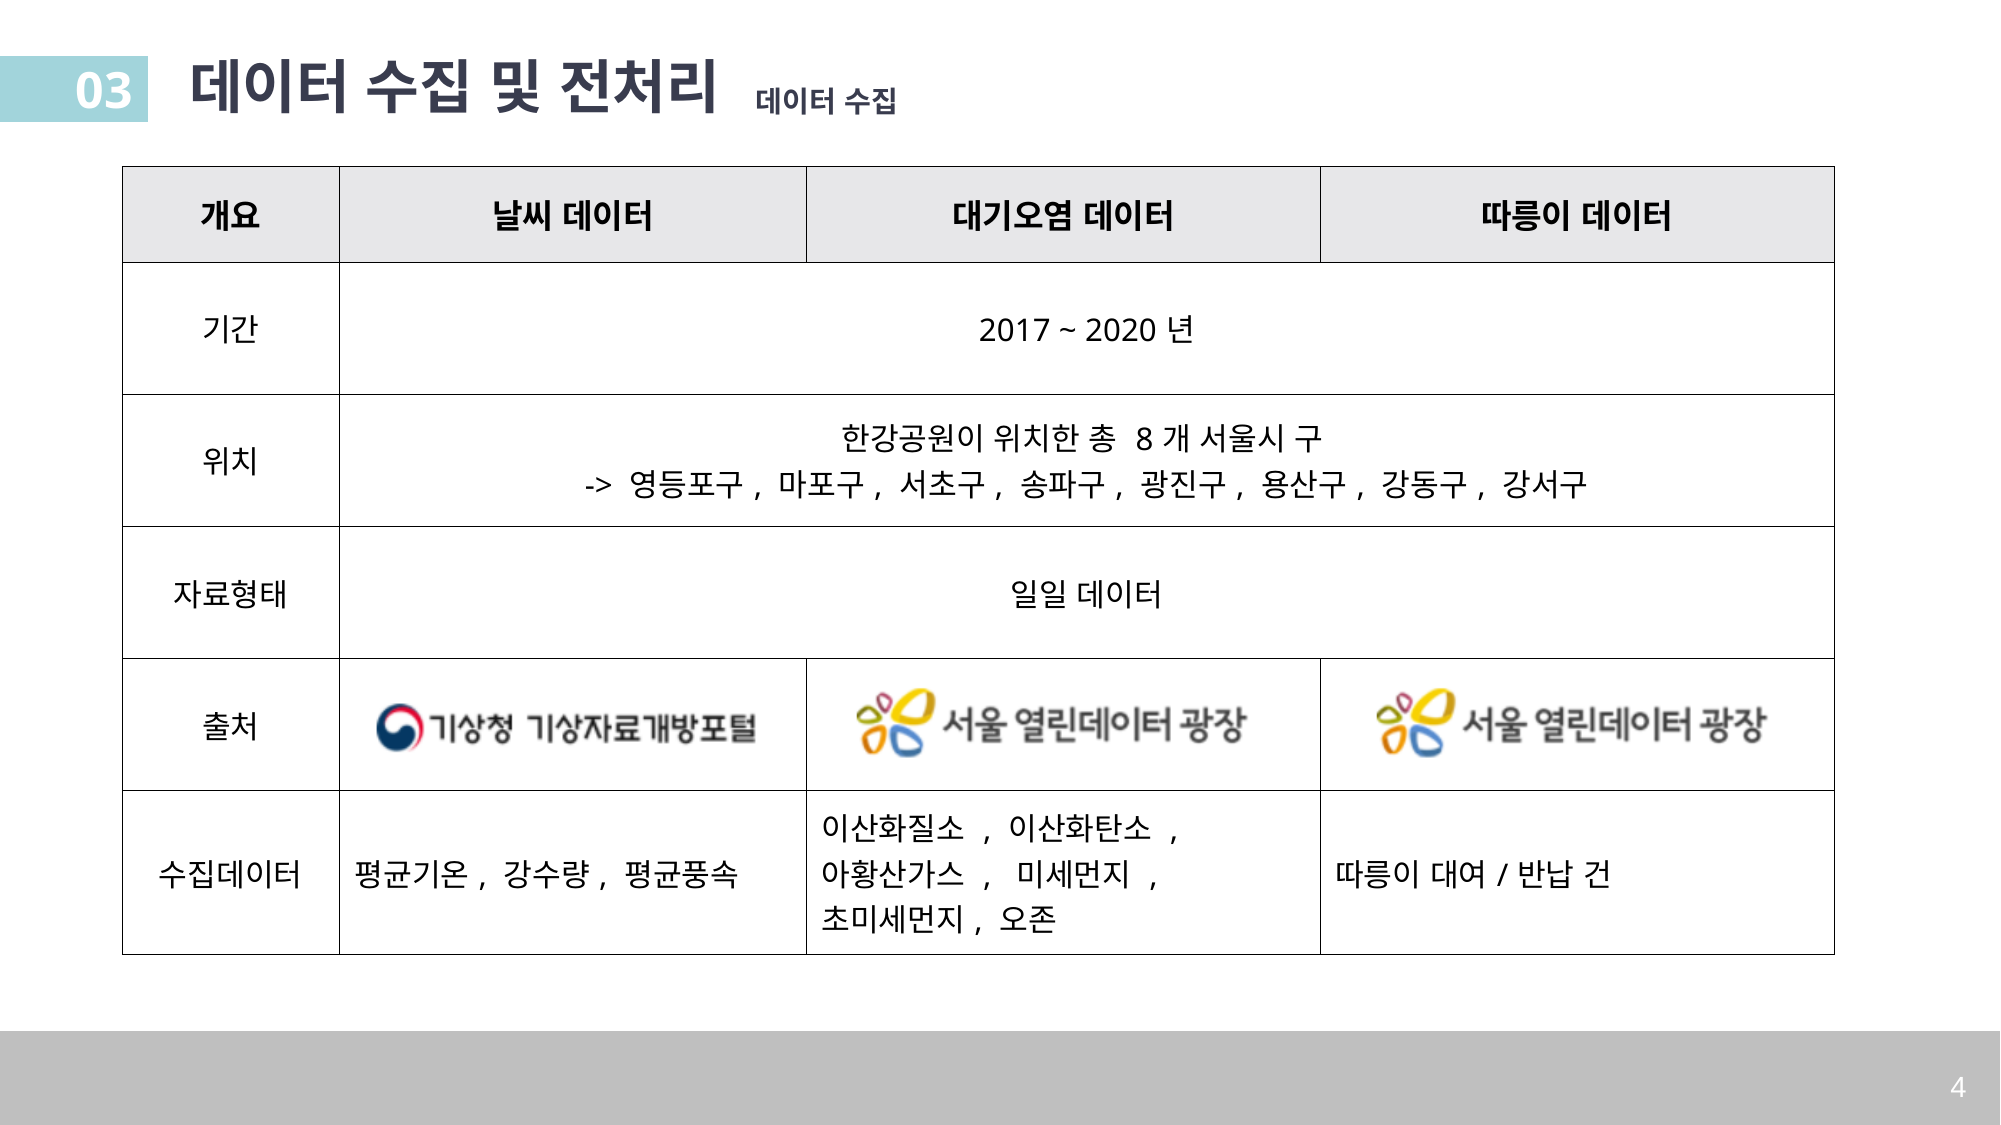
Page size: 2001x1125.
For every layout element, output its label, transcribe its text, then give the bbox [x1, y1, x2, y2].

text_box 데이터 수집 및 전처리 [174, 43, 813, 128]
picture [1367, 680, 1784, 766]
table_cell 일일 데이터 [340, 527, 1834, 658]
table_cell 수집데이터 [123, 791, 339, 954]
picture [847, 680, 1264, 766]
table_header 따릉이 데이터 [1321, 167, 1834, 262]
table_header 대기오염 데이터 [807, 167, 1320, 262]
table_cell 따릉이 대여/반납 건 [1321, 791, 1834, 954]
table_cell 이산화질소 , 이산화탄소 , 아황산가스 , 미세먼지 , 초미세먼지, 오존 [807, 791, 1320, 954]
table_cell 자료형태 [123, 527, 339, 658]
table_cell 평균기온, 강수량, 평균풍속 [340, 791, 806, 954]
table_header 개요 [123, 167, 339, 262]
table_cell 기간 [123, 263, 339, 394]
table_cell [340, 659, 806, 790]
text_box [0, 1031, 2000, 1125]
table_header 날씨 데이터 [340, 167, 806, 262]
table_cell [1321, 659, 1834, 790]
table_cell 위치 [123, 395, 339, 526]
text_box 4 [1935, 1043, 1982, 1111]
table_cell 한강공원이 위치한 총 8개 서울시 구 -> 영등포구, 마포구, 서초구, 송파구, 광진구, 용산구, 강동구, 강서구 [340, 395, 1834, 526]
text_box 데이터 수집 [740, 76, 1743, 126]
picture [372, 685, 759, 766]
text_box 03 [0, 56, 148, 122]
table_cell 출처 [123, 659, 339, 790]
table_cell 2017 ~ 2020년 [340, 263, 1834, 394]
table_cell [807, 659, 1320, 790]
